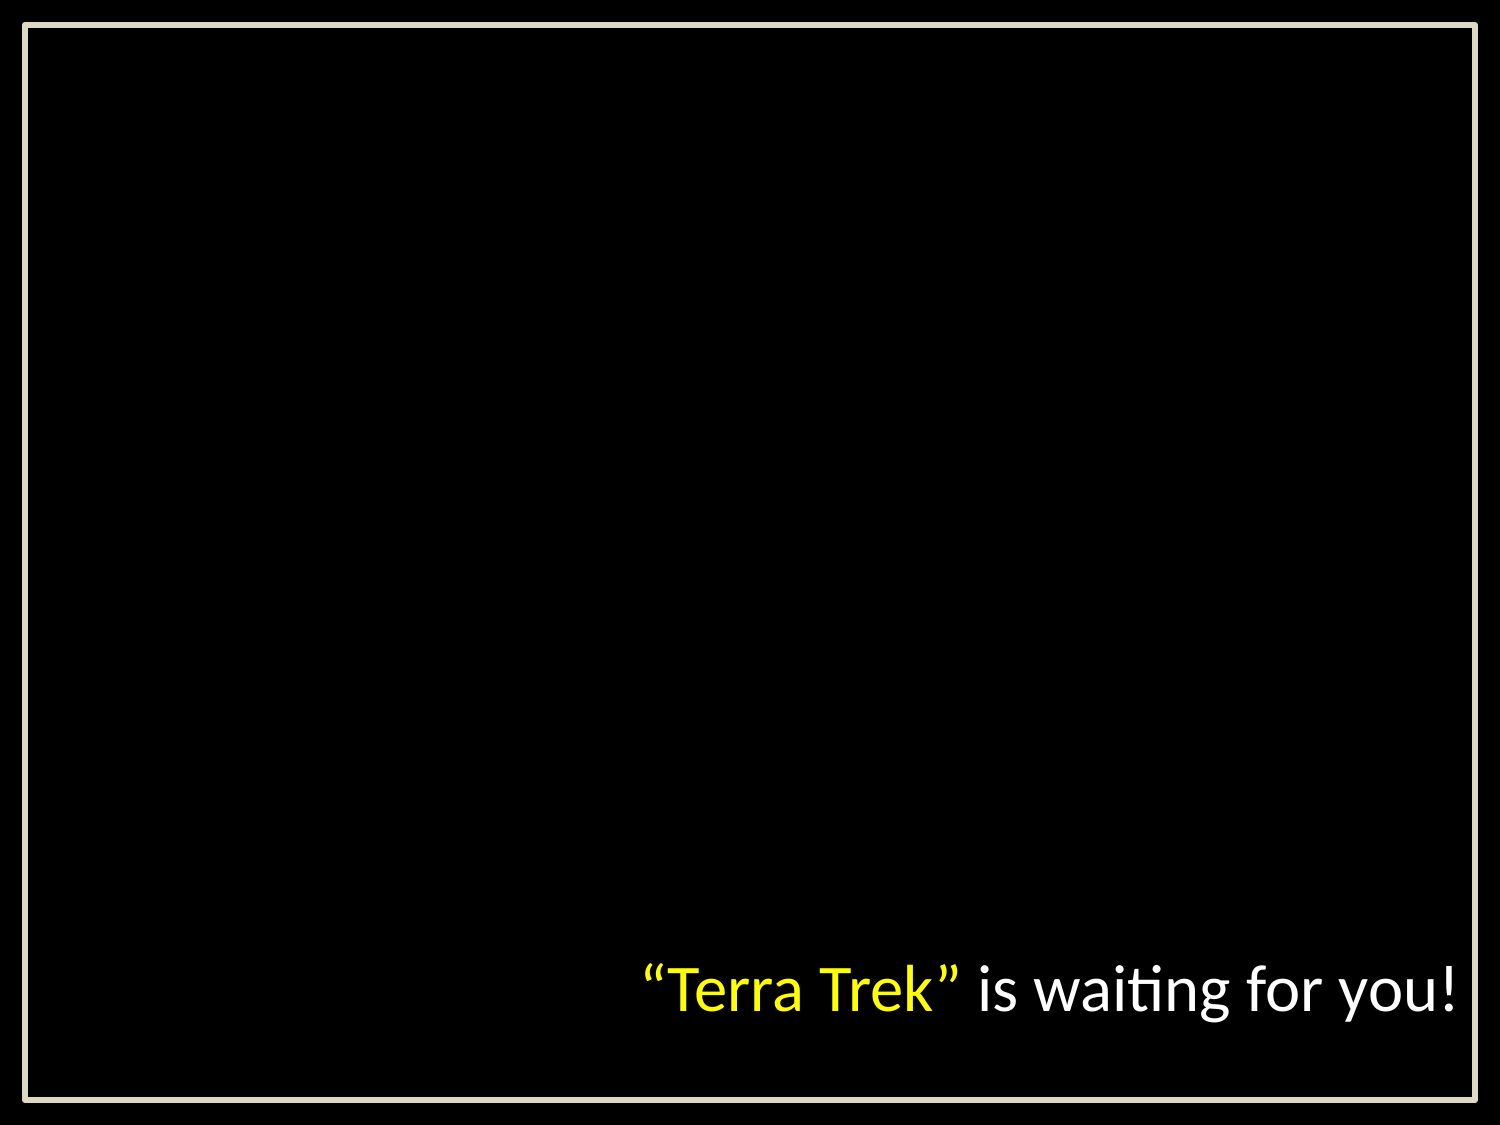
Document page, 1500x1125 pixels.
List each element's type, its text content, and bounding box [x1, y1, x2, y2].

text_box [23, 23, 1477, 1102]
subtitle “Terra Trek” is waiting for you! [525, 937, 1500, 1125]
